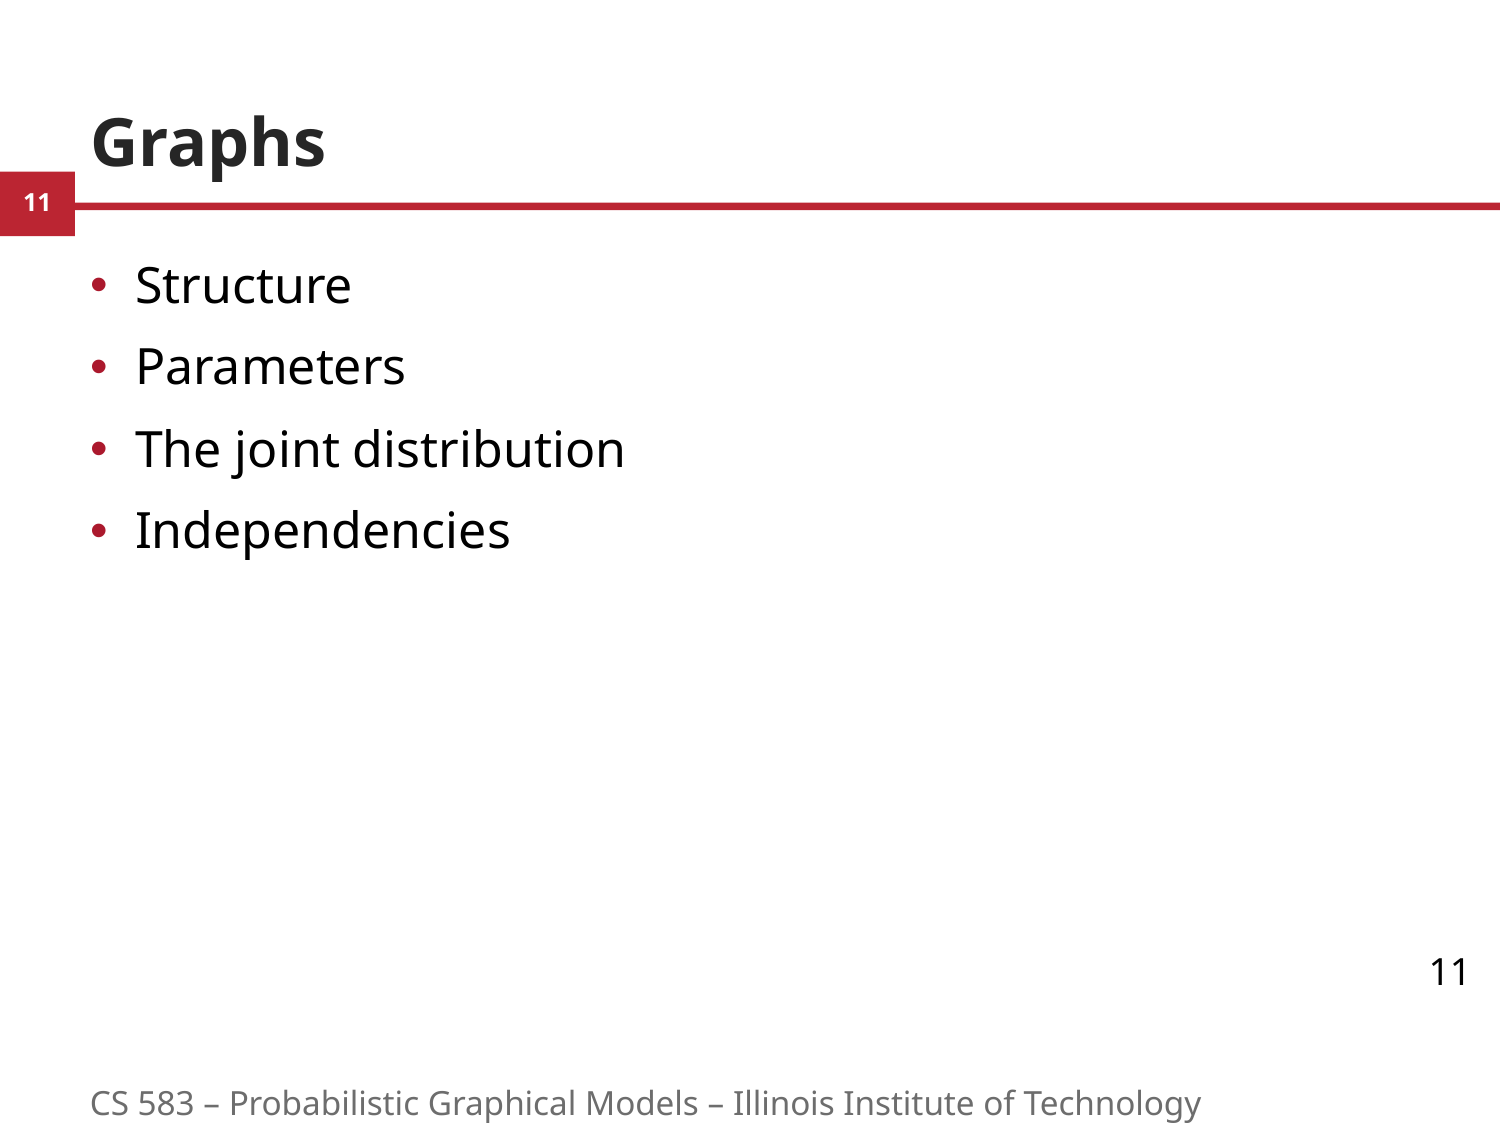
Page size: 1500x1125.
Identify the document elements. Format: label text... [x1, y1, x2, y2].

title Graphs [75, 56, 1425, 188]
list Structure Parameters The joint distribution Independencies [75, 249, 1425, 1013]
slide_number 11 [1400, 940, 1500, 1026]
footer CS 583 – Probabilistic Graphical Models – Illinois Institute of Technology [75, 1074, 1438, 1125]
